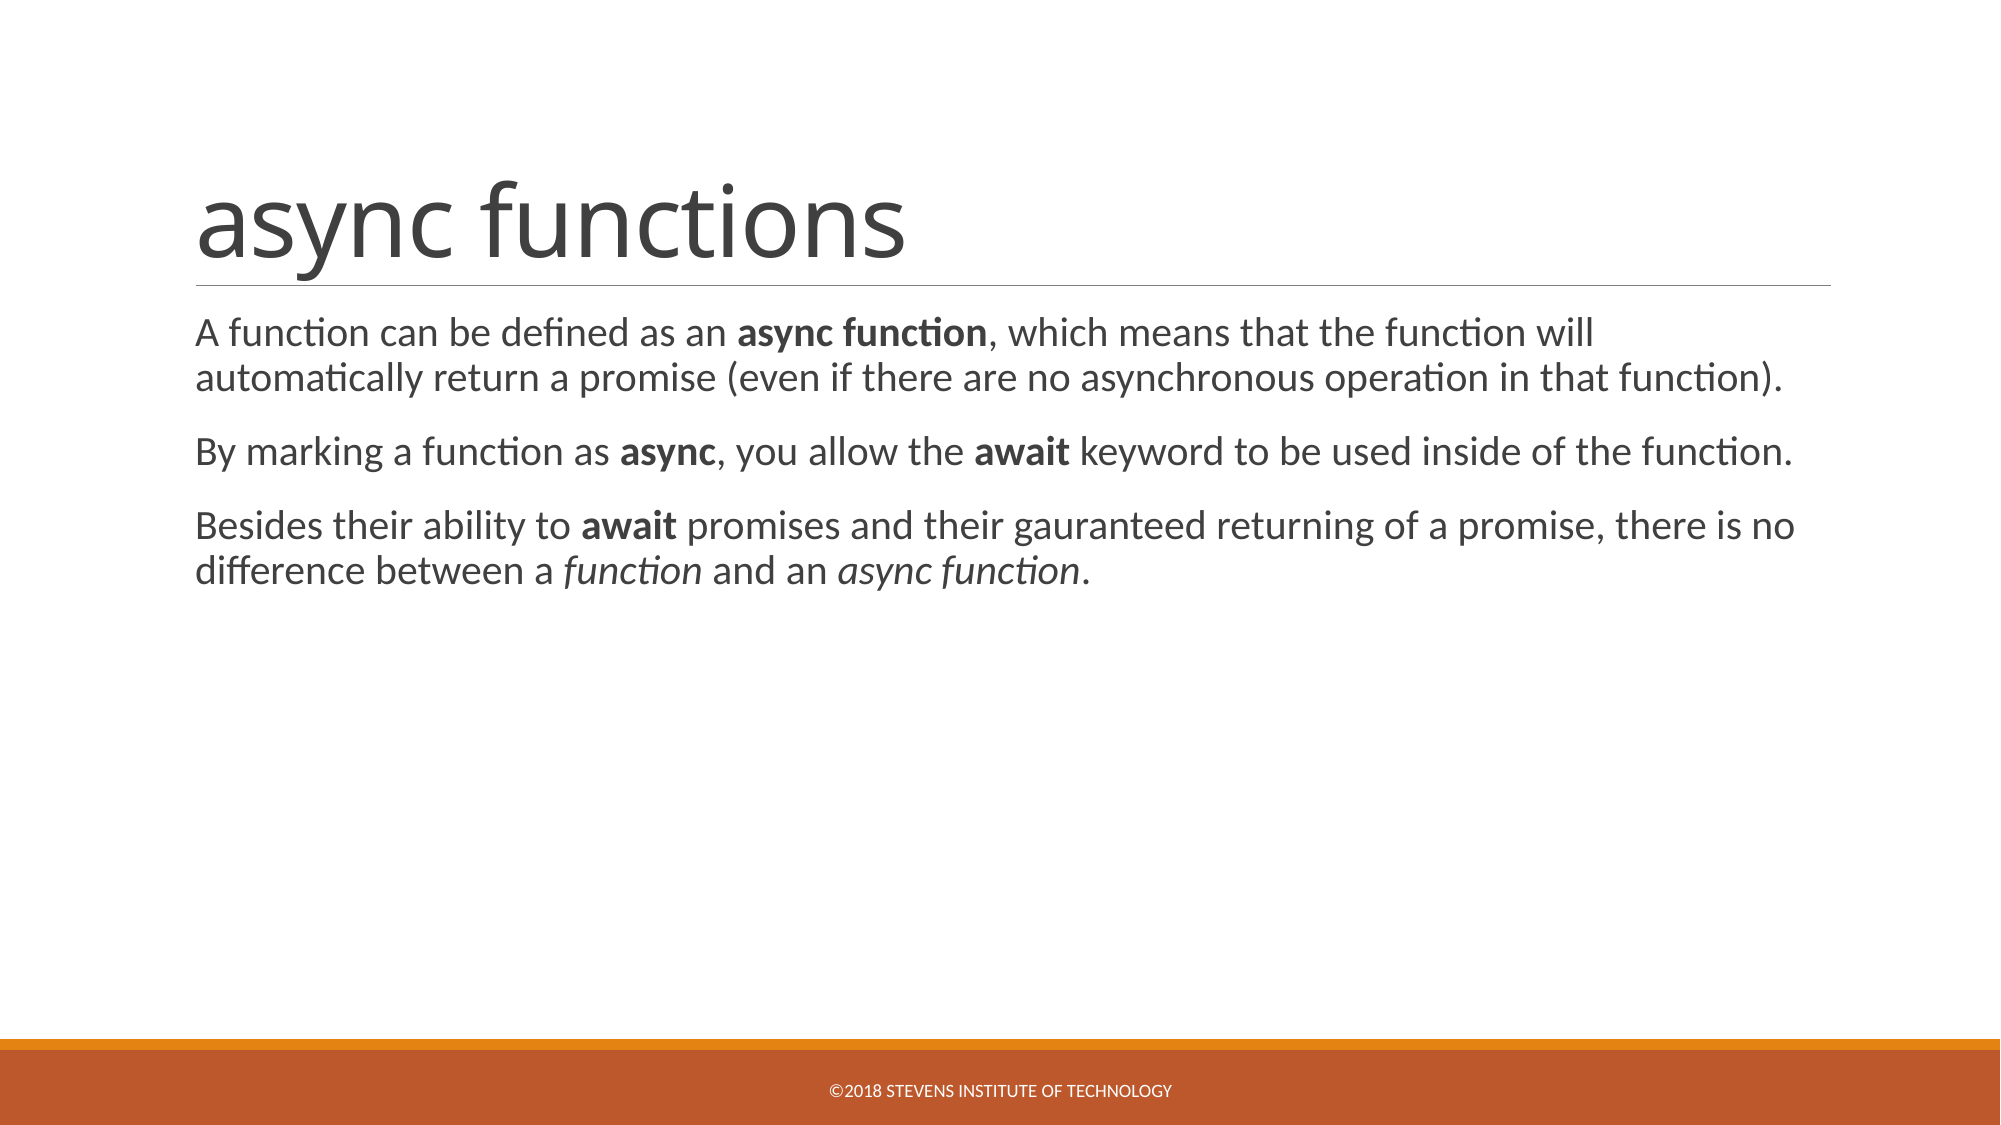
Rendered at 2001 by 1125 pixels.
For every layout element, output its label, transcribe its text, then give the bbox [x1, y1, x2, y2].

list A function can be defined as an async function, which means that the function will automatically return a promise (even if there are no asynchronous operation in that function). By marking a function as async, you allow the await keyword to be used inside of the function. Besides their ability to await promises and their gauranteed returning of a promise, there is no difference between a function and an async function. [180, 302, 1830, 963]
footer ©2018 STEVENS INSTITUTE OF TECHNOLOGY [604, 1059, 1396, 1120]
title async functions [180, 47, 1830, 285]
